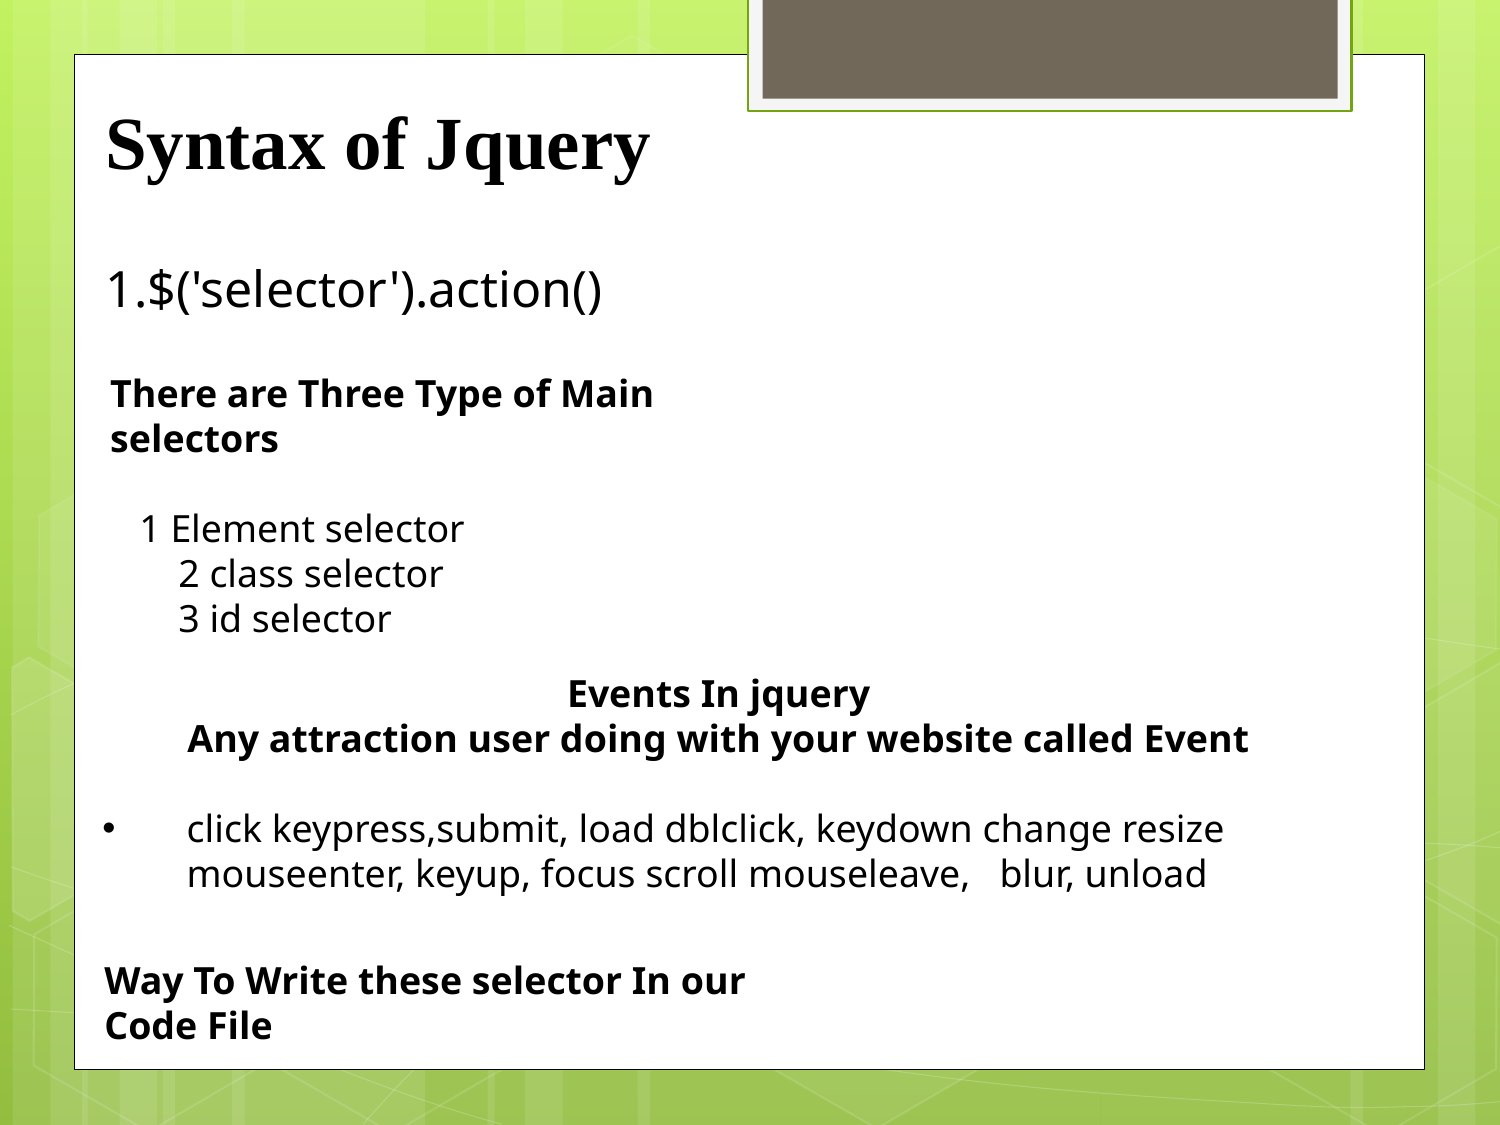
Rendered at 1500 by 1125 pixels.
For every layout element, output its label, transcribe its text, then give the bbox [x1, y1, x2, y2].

text_box $('selector').action() [90, 249, 680, 325]
text_box Way To Write these selector In our Code File [89, 949, 840, 1055]
text_box There are Three Type of Main selectors 1 Element selector 2 class selector 3 id selector [95, 362, 846, 648]
text_box Events In jquery Any attraction user doing with your website called Event click keypress,submit, load dblclick, keydown change resize mouseenter, keyup, focus scroll mouseleave, blur, unload [87, 662, 1350, 903]
text_box Syntax of Jquery [90, 87, 667, 193]
